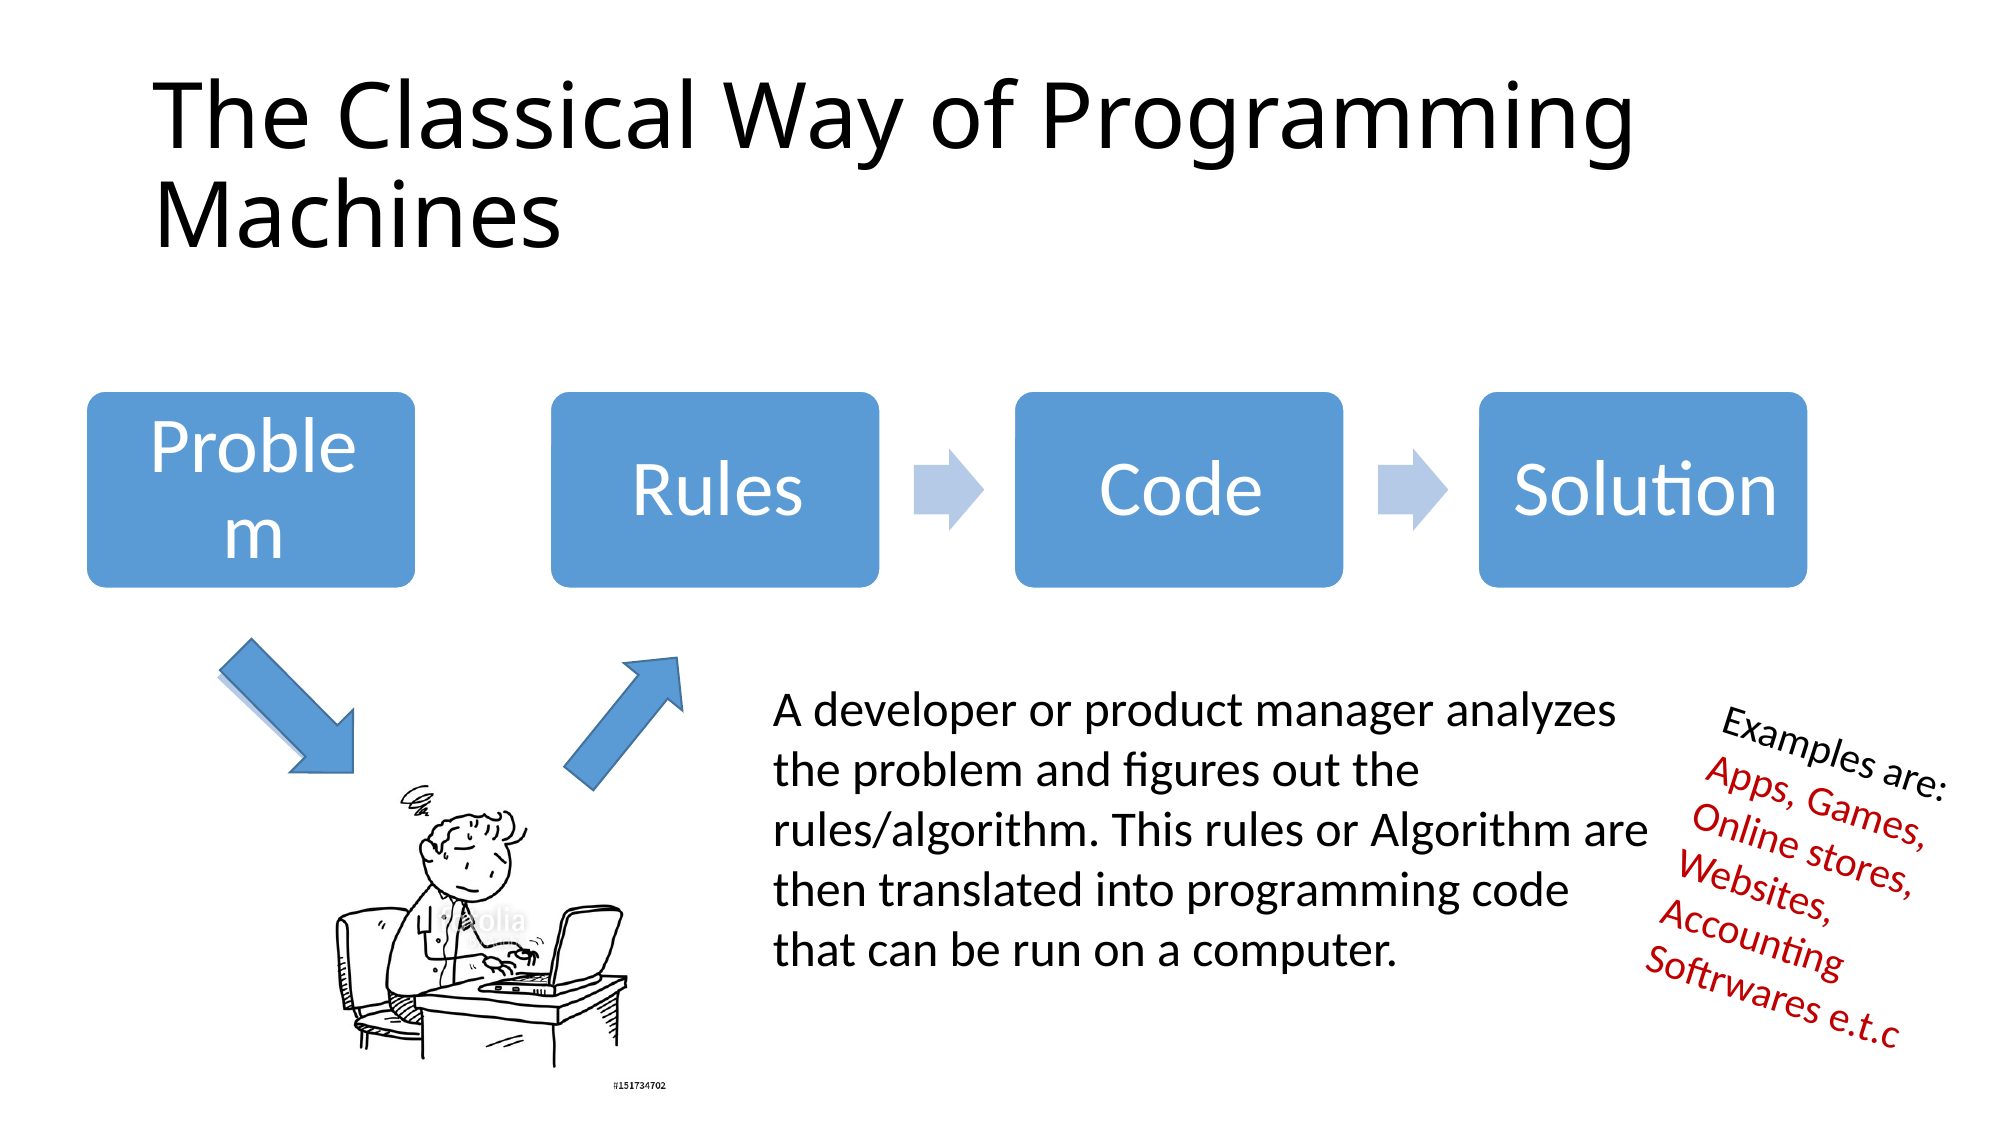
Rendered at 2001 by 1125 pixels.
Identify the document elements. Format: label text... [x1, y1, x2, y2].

text_box A developer or product manager analyzes the problem and figures out the rules/algorithm. This rules or Algorithm are then translated into programming code that can be run on a computer. [758, 847, 1667, 985]
title The Classical Way of Programming Machines [137, 59, 1863, 278]
picture [292, 763, 670, 1093]
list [84, 132, 1810, 847]
text_box Examples are: Apps, Games, Online stores, Websites, Accounting Softrwares e.t.c [1624, 708, 2000, 1085]
